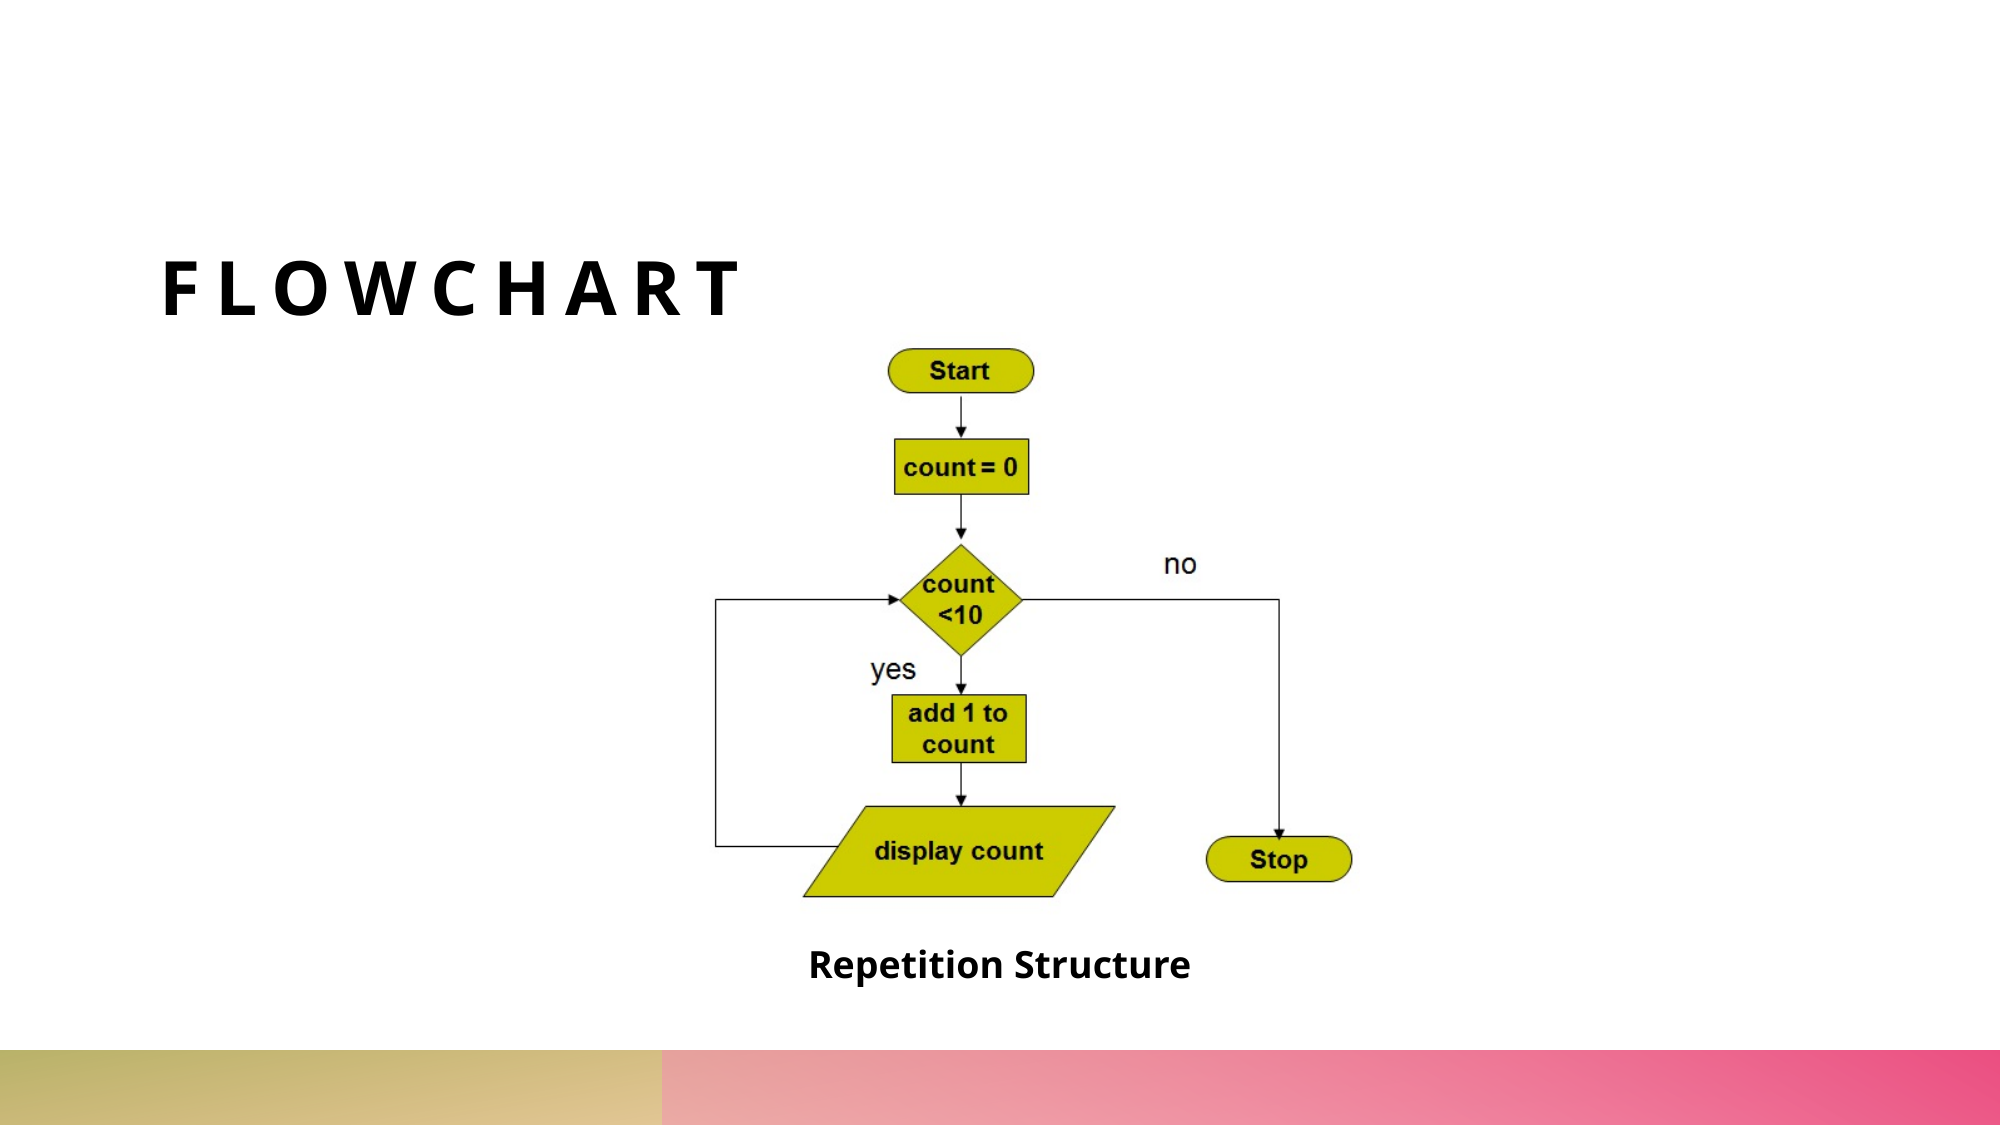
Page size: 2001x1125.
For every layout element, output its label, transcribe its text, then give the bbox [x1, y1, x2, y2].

picture [640, 332, 1360, 930]
text_box Repetition Structure [793, 933, 1207, 994]
title FLOWCHART [159, 128, 1840, 331]
